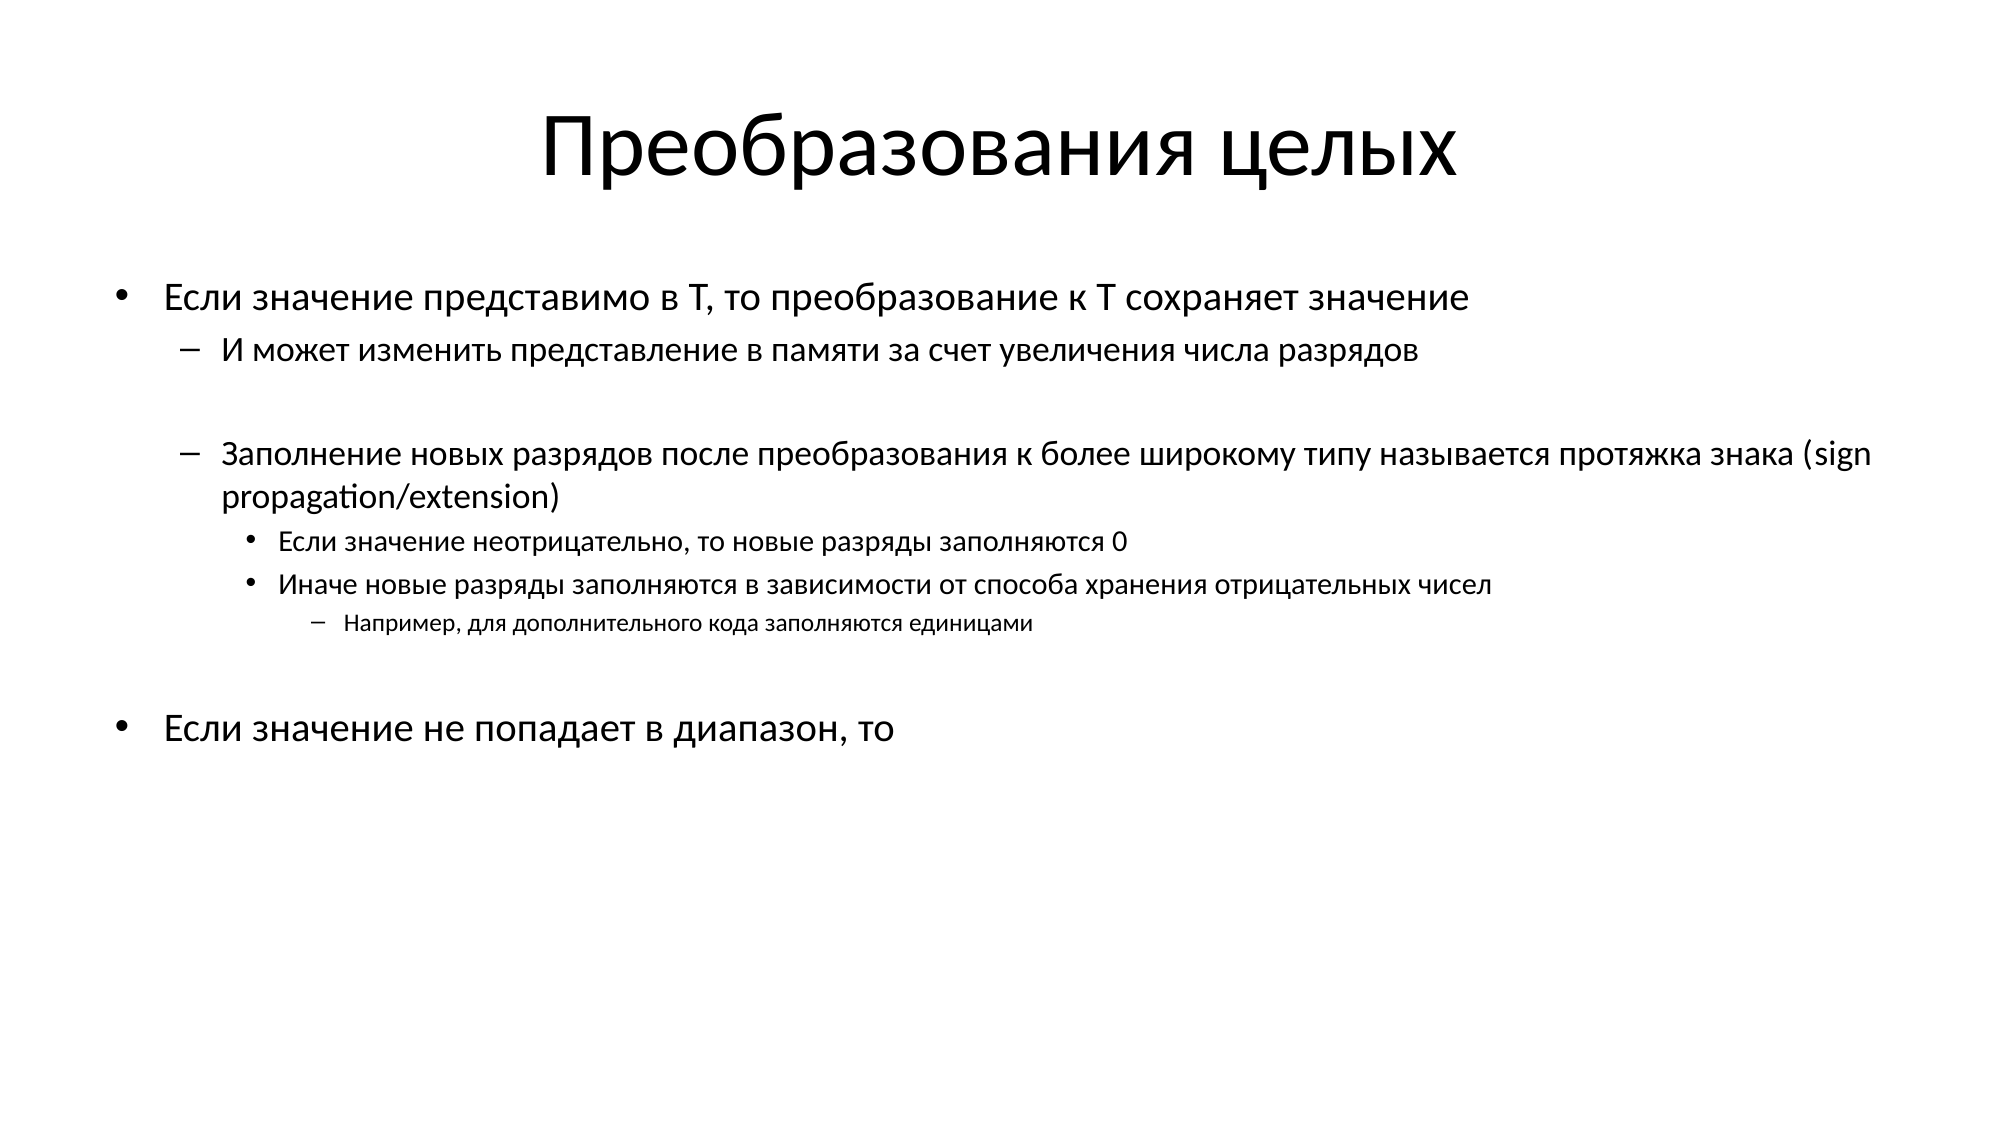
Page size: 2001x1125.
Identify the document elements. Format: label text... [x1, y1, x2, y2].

title Преобразования целых [99, 45, 1900, 233]
list Если значение представимо в Т, то преобразование к Т сохраняет значение И может изменить представление в памяти за счет увеличения числа разрядов Заполнение новых разрядов после преобразования к более широкому типу называется протяжка знака (sign propagation/extension) Если значение неотрицательно, то новые разряды заполняются 0 Иначе новые разряды заполняются в зависимости от способа хранения отрицательных чисел Например, для дополнительного кода заполняются единицами Если значение не попадает в диапазон, то Если Т беззнаковый, то значению добавляется или вычитается 1 + max(диапазон Т) до тех пор, пока результат не попадет в диапазон Т Если Т знаковый, то результат преобразования является implementation-defined Зависит от компилятора, и/или процессора, и/или настроек операционной системы [99, 262, 1900, 1005]
